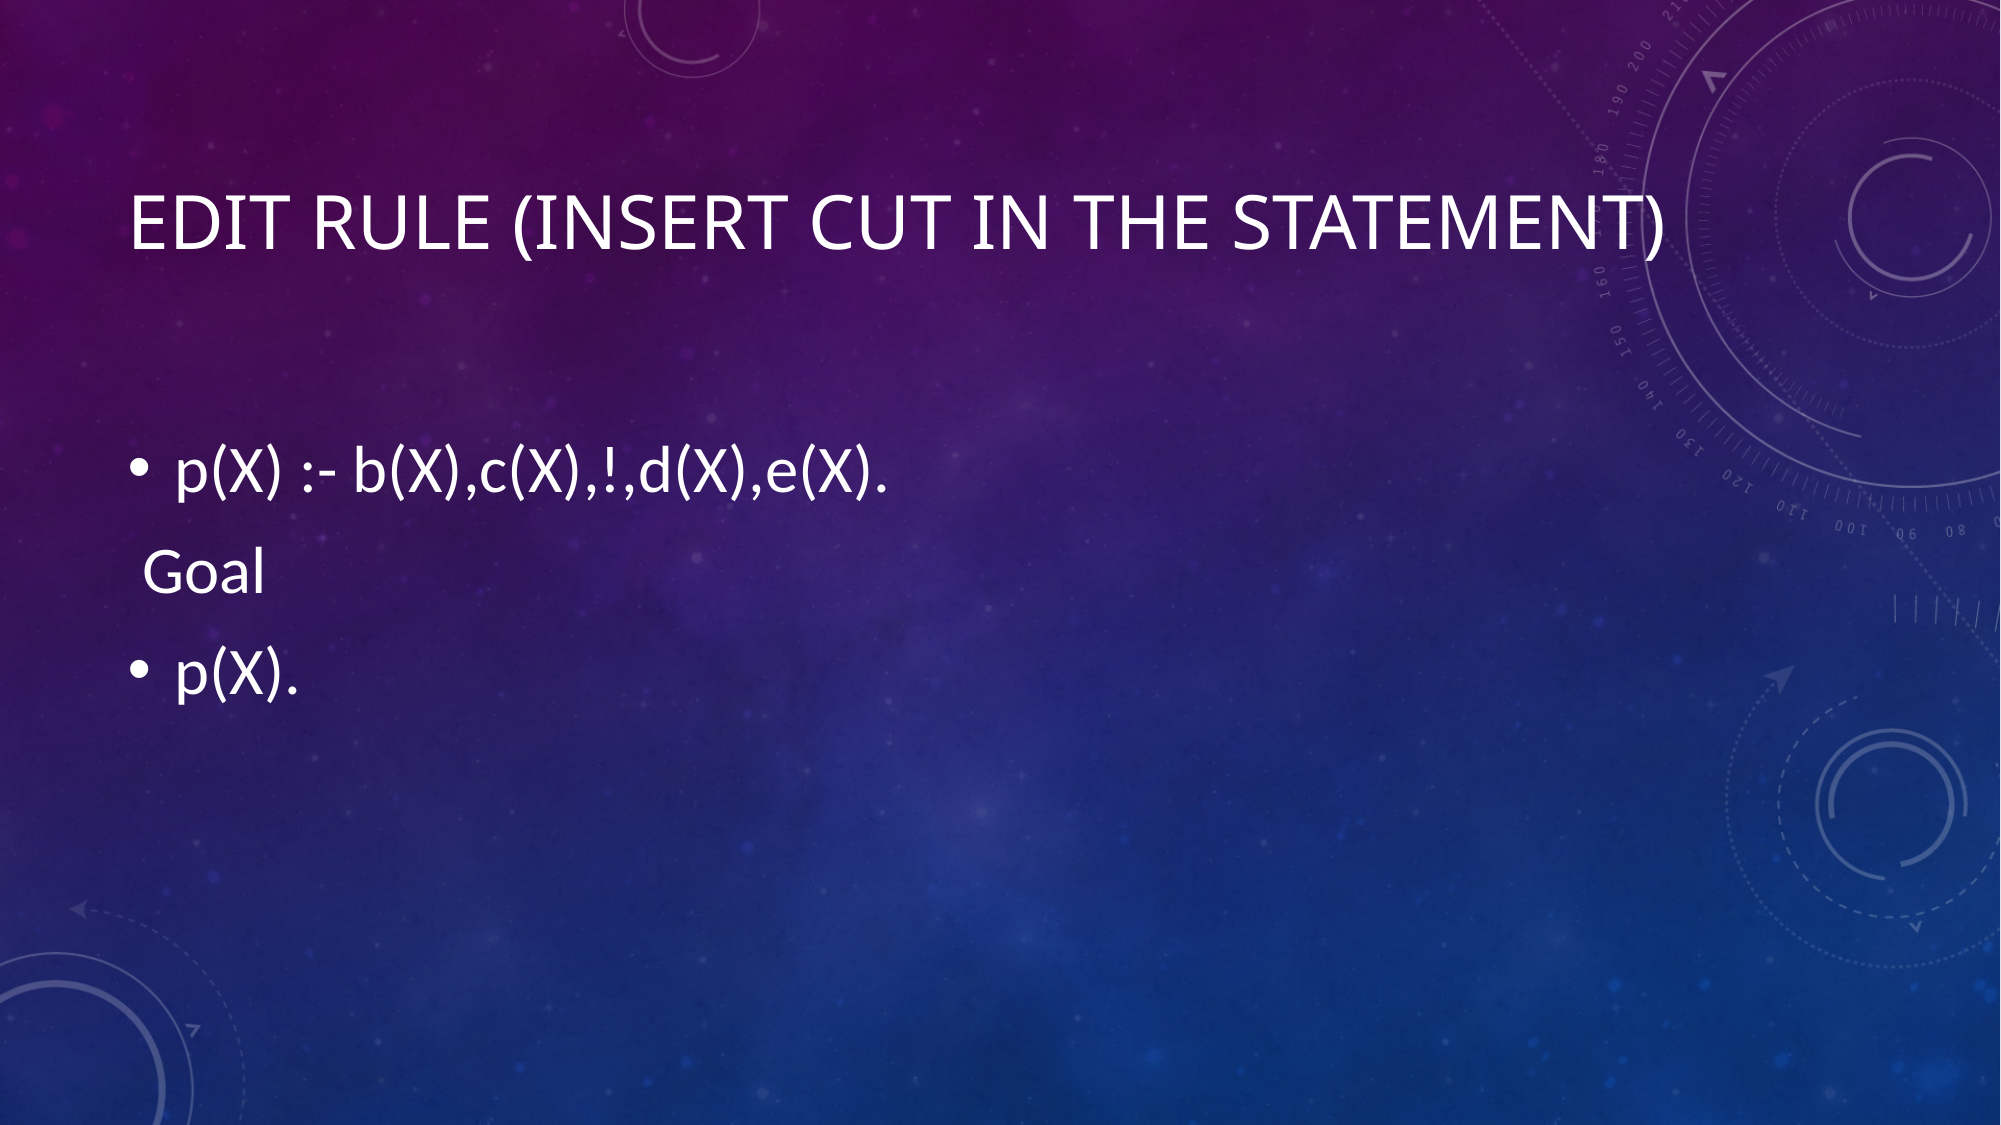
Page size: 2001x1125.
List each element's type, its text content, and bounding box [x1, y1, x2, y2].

title Edit Rule (insert Cut in the statement) [112, 99, 1775, 339]
list p(X) :- b(X),c(X),!,d(X),e(X). Goal p(X). [112, 351, 1775, 884]
picture [0, 0, 2001, 1125]
